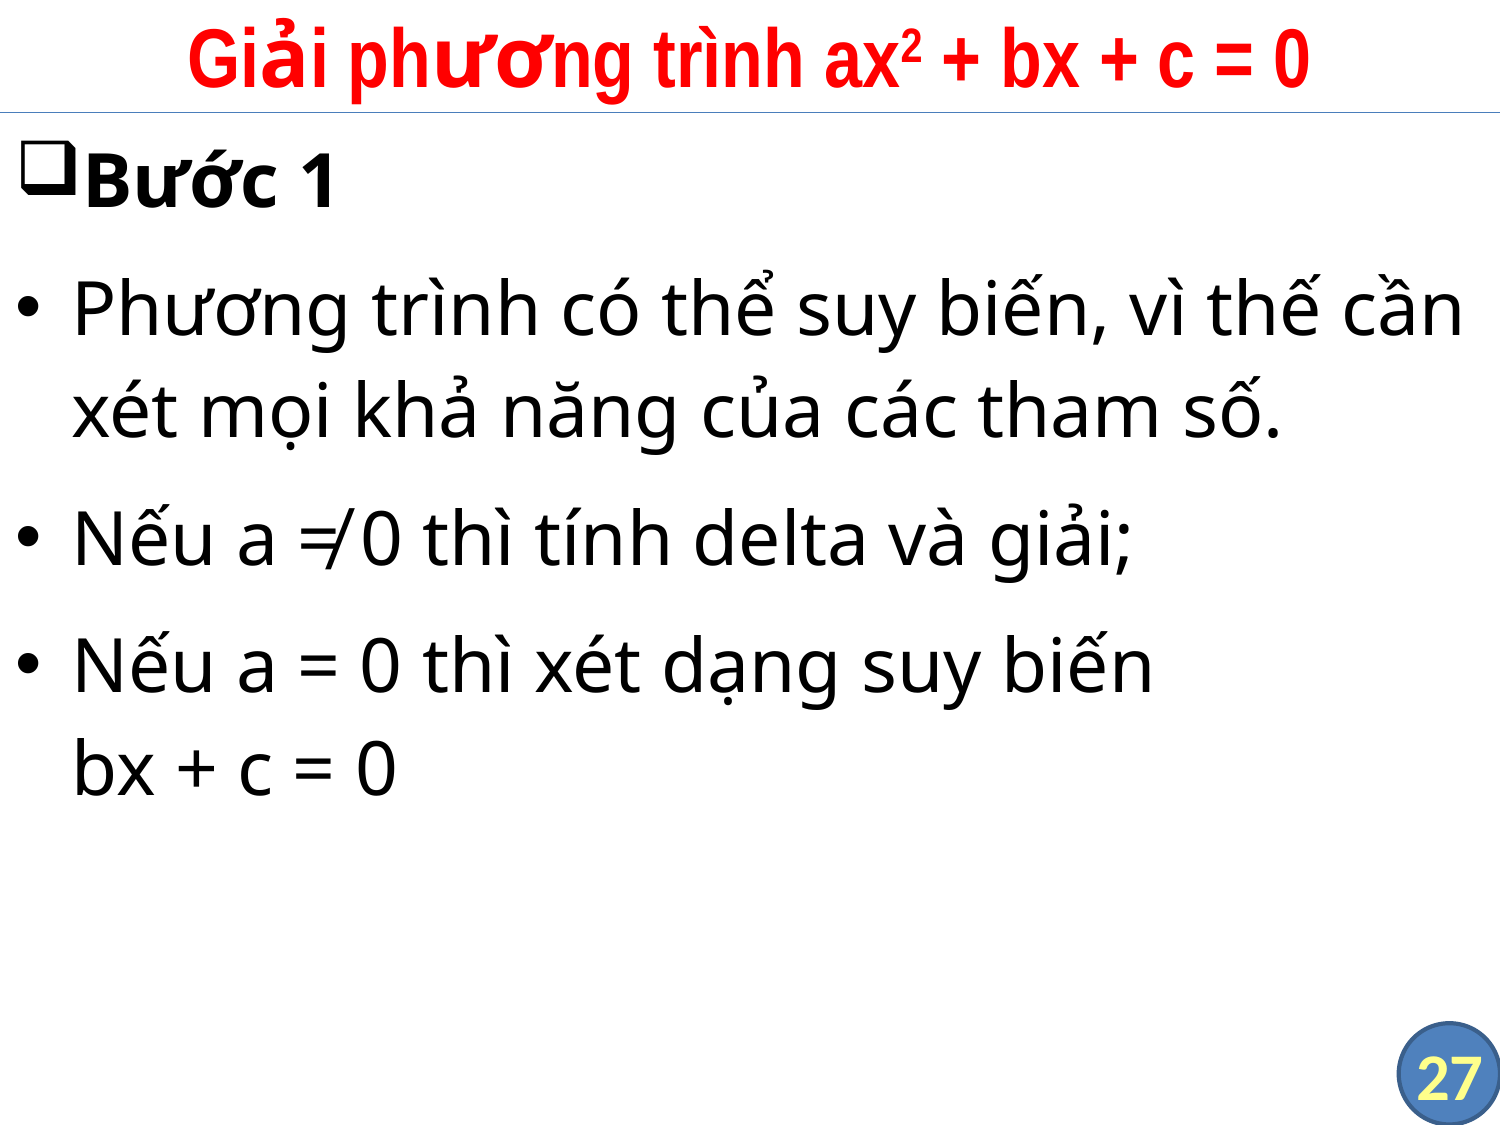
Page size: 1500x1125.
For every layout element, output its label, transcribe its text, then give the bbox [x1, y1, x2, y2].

title Giải phương trình ax2 + bx + c = 0 [0, 0, 1500, 113]
slide_number 27 [1399, 1023, 1500, 1125]
list Bước 1 Phương trình có thể suy biến, vì thế cần xét mọi khả năng của các tham số. Nếu a ≠ 0 thì tính delta và giải; Nếu a = 0 thì xét dạng suy biến bx + c = 0 [0, 113, 1500, 1125]
